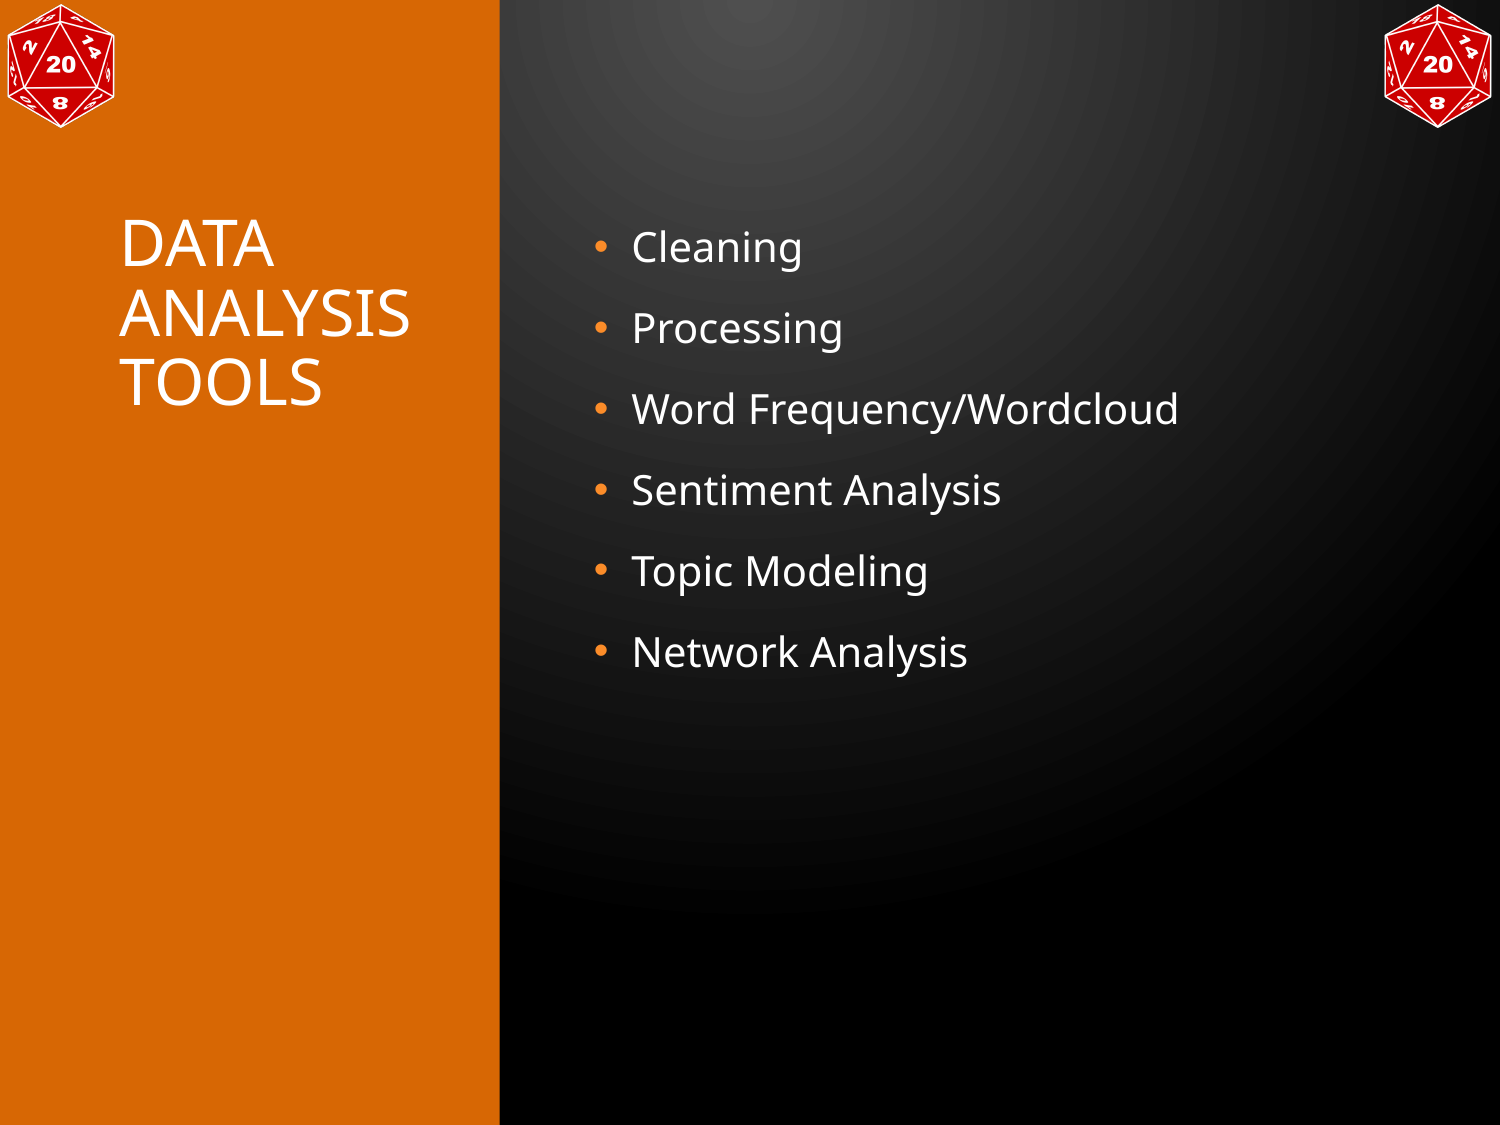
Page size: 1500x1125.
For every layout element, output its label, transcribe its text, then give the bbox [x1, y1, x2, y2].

list Cleaning Processing Word Frequency/Wordcloud Sentiment Analysis Topic Modeling Network Analysis [578, 203, 1322, 1010]
picture [0, 0, 123, 133]
title Data Analysis tools [104, 203, 459, 956]
text_box [501, 0, 1500, 1125]
text_box [0, 0, 501, 1125]
picture [1376, 0, 1500, 133]
